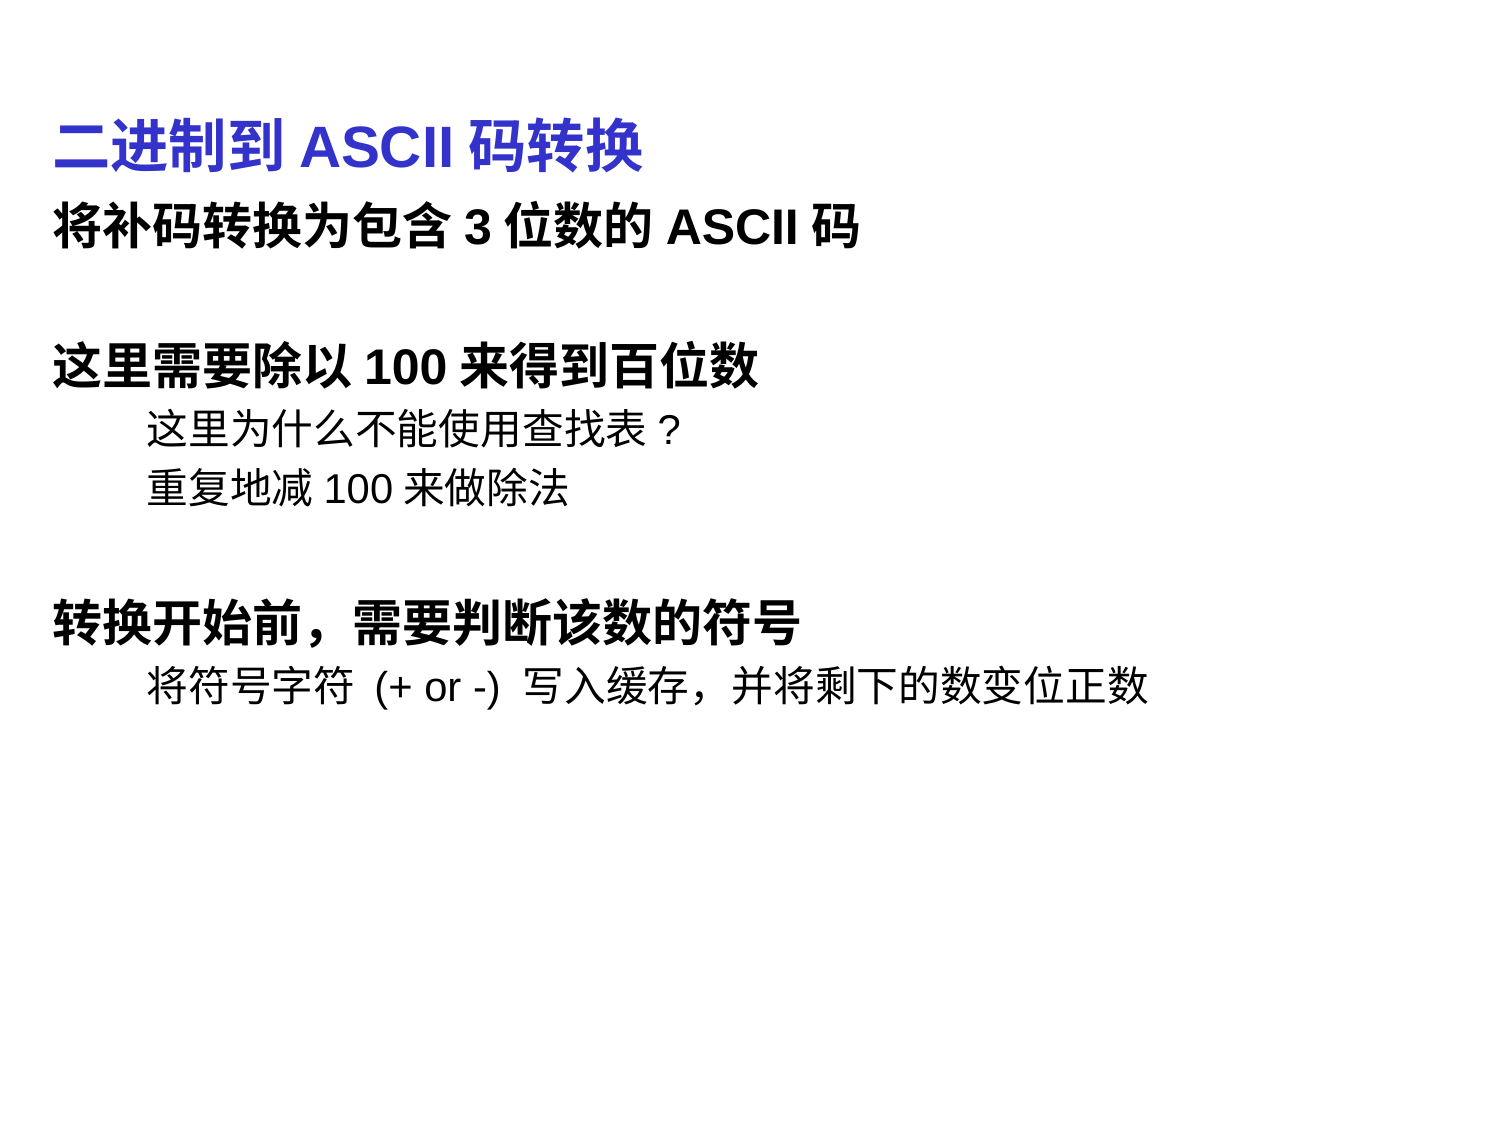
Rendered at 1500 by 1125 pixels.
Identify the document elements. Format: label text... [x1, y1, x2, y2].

title 二进制到ASCII码转换 [37, 99, 1463, 187]
text_box 将补码转换为包含3位数的ASCII码 这里需要除以100来得到百位数 这里为什么不能使用查找表? 重复地减100来做除法 转换开始前，需要判断该数的符号 将符号字符 (+ or -) 写入缓存，并将剩下的数变位正数 [37, 187, 1463, 1083]
